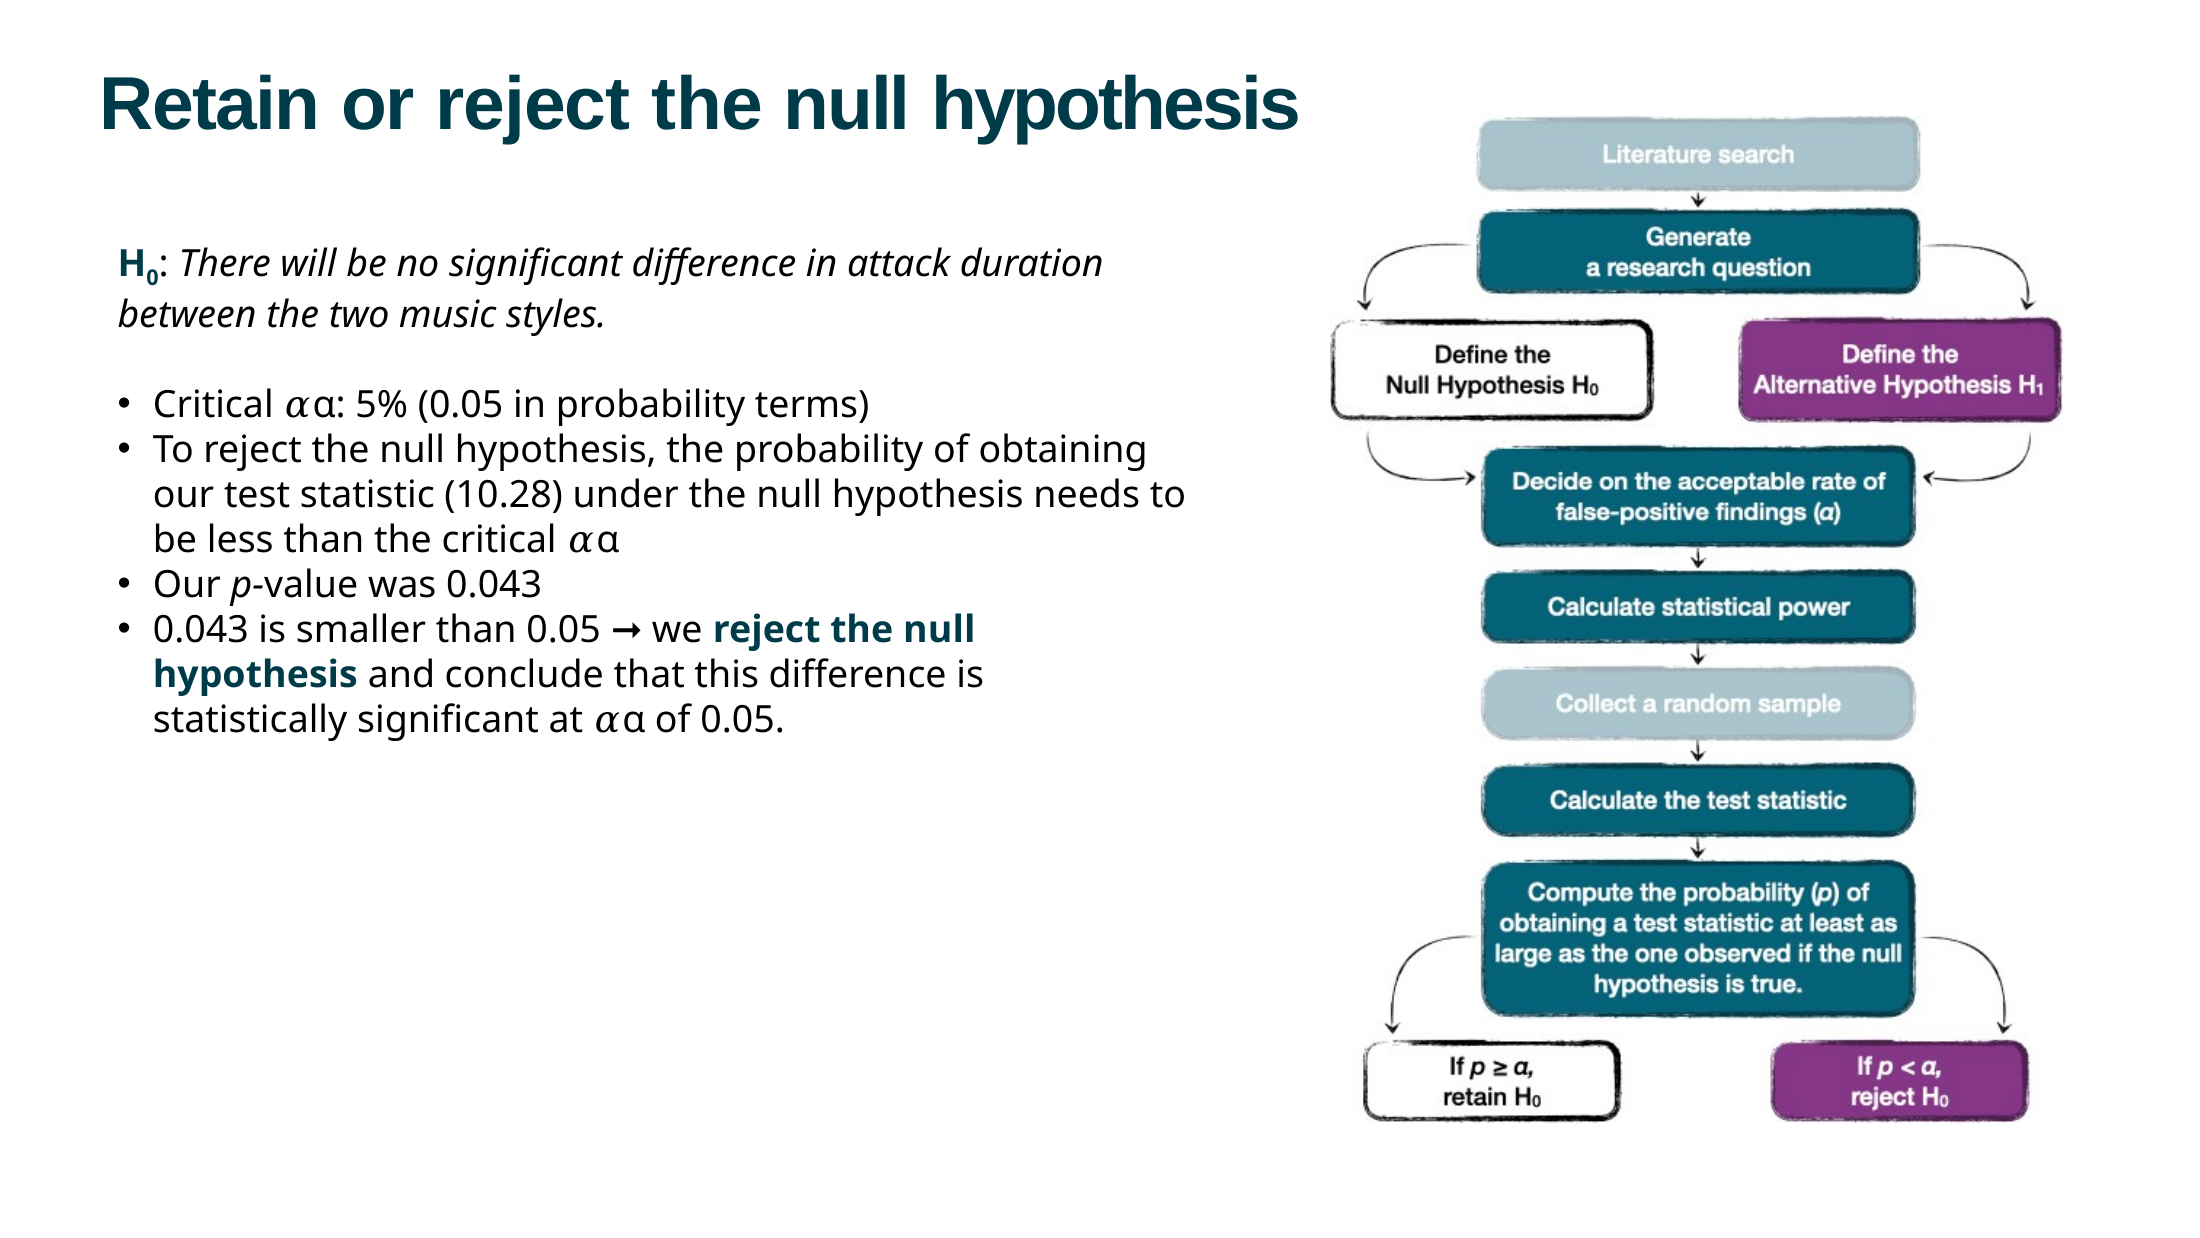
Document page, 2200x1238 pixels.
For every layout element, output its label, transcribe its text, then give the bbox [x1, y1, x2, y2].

picture [1330, 115, 2063, 1123]
title Retain or reject the null hypothesis [97, 35, 2103, 262]
text_box H0: There will be no significant difference in attack duration between the two music styles. Critical 𝛼α: 5% (0.05 in probability terms) To reject the null hypothesis, the probability of obtaining our test statistic (10.28) under the null hypothesis needs to be less than the critical 𝛼α Our p-value was 0.043 0.043 is smaller than 0.05 ➞ we reject the null hypothesis and conclude that this difference is statistically significant at 𝛼α of 0.05. [102, 231, 1203, 748]
